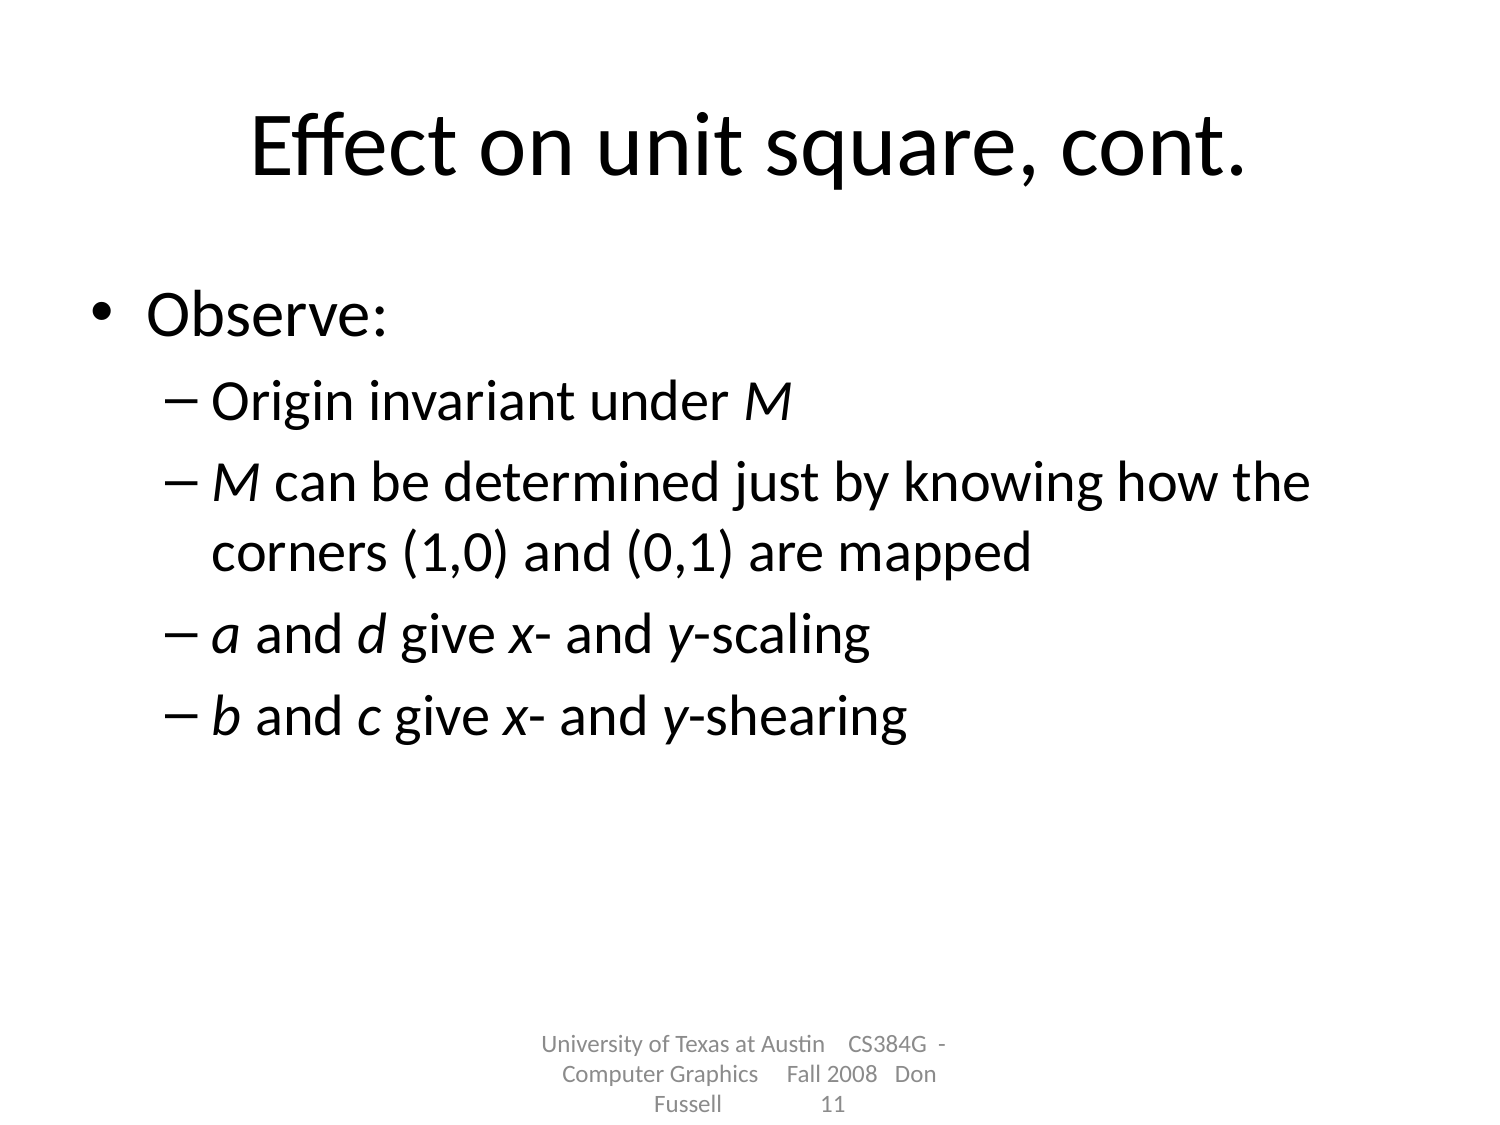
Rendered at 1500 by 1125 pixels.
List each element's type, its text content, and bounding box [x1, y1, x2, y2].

title Effect on unit square, cont. [75, 45, 1425, 233]
footer University of Texas at Austin CS384G - Computer Graphics Fall 2008 Don Fussell 11 [512, 1042, 988, 1103]
list Observe: Origin invariant under M M can be determined just by knowing how the corners (1,0) and (0,1) are mapped a and d give x- and y-scaling b and c give x- and y-shearing [75, 262, 1425, 1005]
